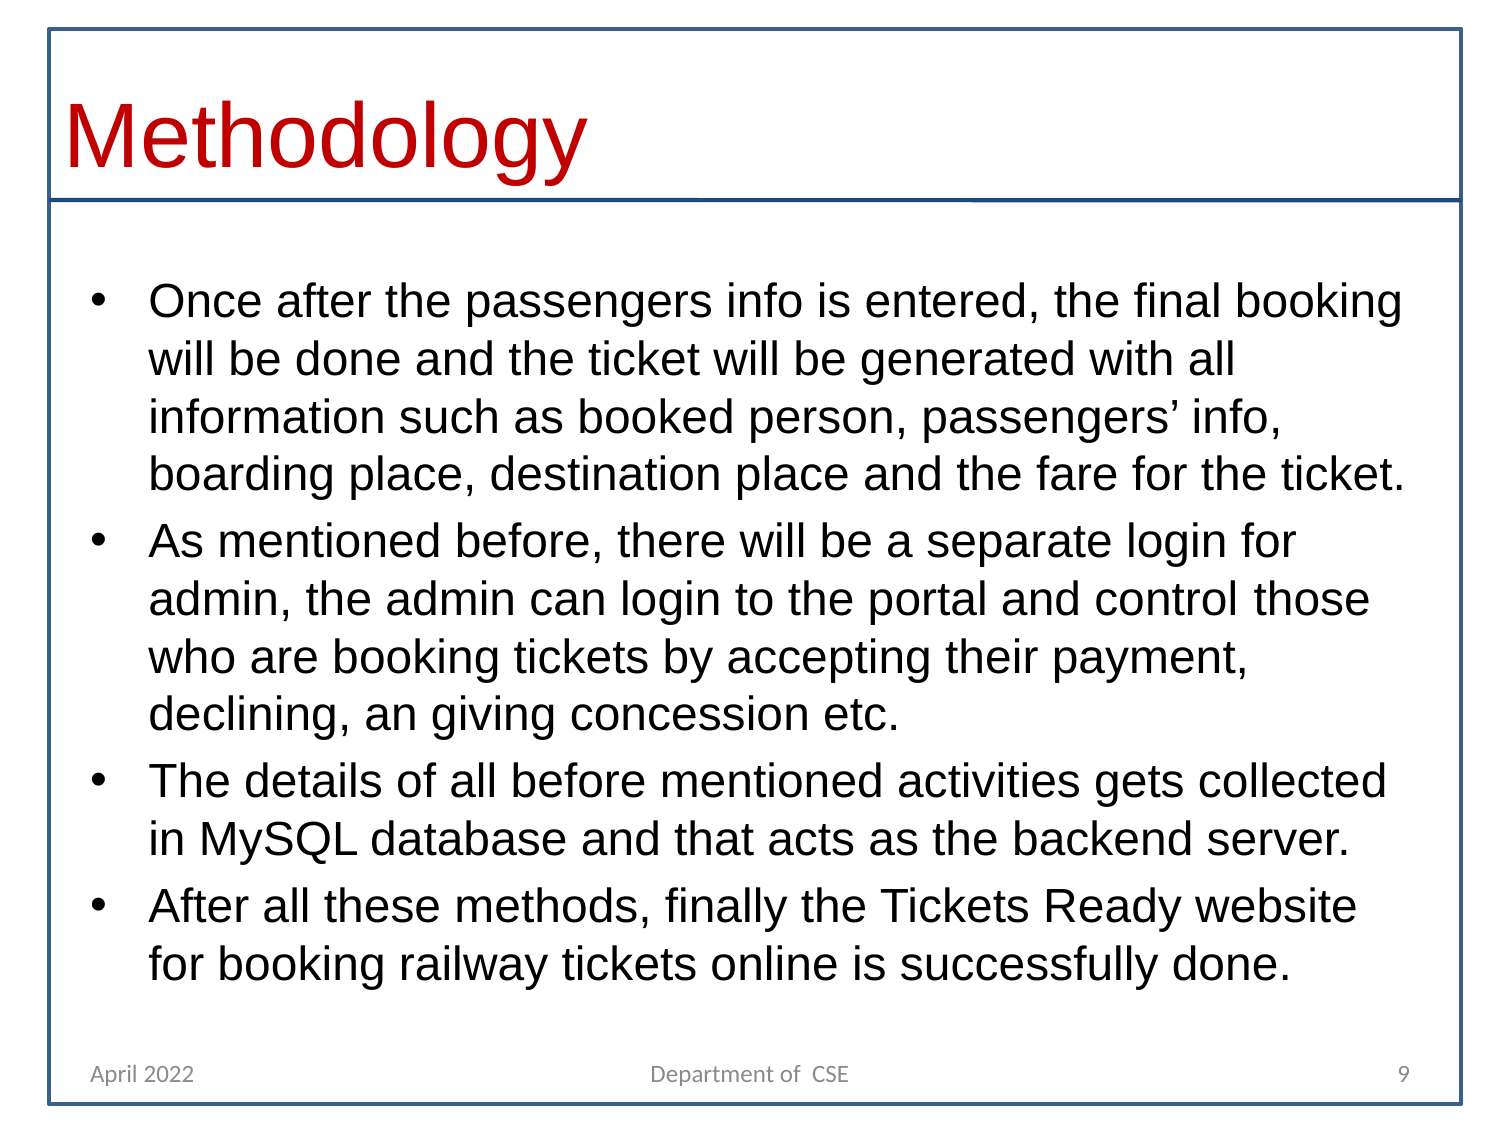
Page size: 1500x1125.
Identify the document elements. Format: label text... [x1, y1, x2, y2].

footer Department of CSE [512, 1042, 988, 1103]
slide_number 9 [1074, 1042, 1425, 1103]
list Once after the passengers info is entered, the final booking will be done and the ticket will be generated with all information such as booked person, passengers’ info, boarding place, destination place and the fare for the ticket. As mentioned before, there will be a separate login for admin, the admin can login to the portal and control those who are booking tickets by accepting their payment, declining, an giving concession etc. The details of all before mentioned activities gets collected in MySQL database and that acts as the backend server. After all these methods, finally the Tickets Ready website for booking railway tickets online is successfully done. [75, 262, 1425, 1005]
title Methodology [49, 37, 1399, 225]
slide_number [75, 1042, 425, 1103]
